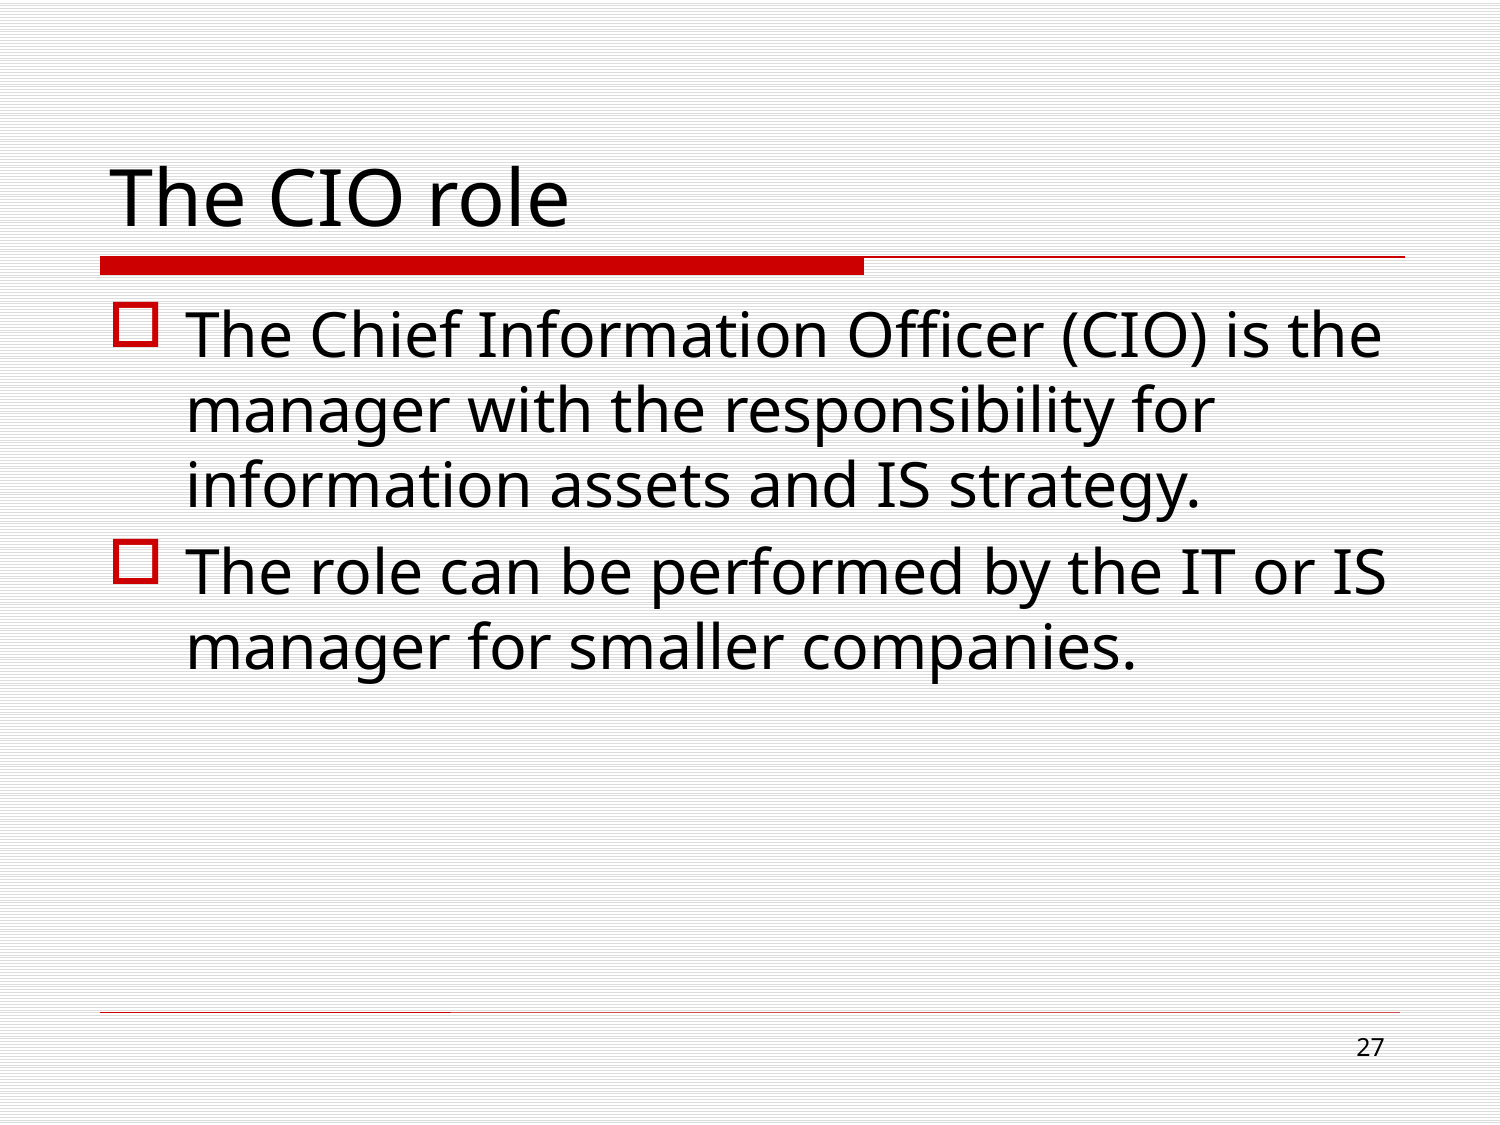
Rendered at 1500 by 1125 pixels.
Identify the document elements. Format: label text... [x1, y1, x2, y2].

list The Chief Information Officer (CIO) is the manager with the responsibility for information assets and IS strategy. The role can be performed by the IT or IS manager for smaller companies. [92, 287, 1406, 988]
title The CIO role [93, 49, 1407, 250]
slide_number 27 [1074, 1024, 1401, 1103]
